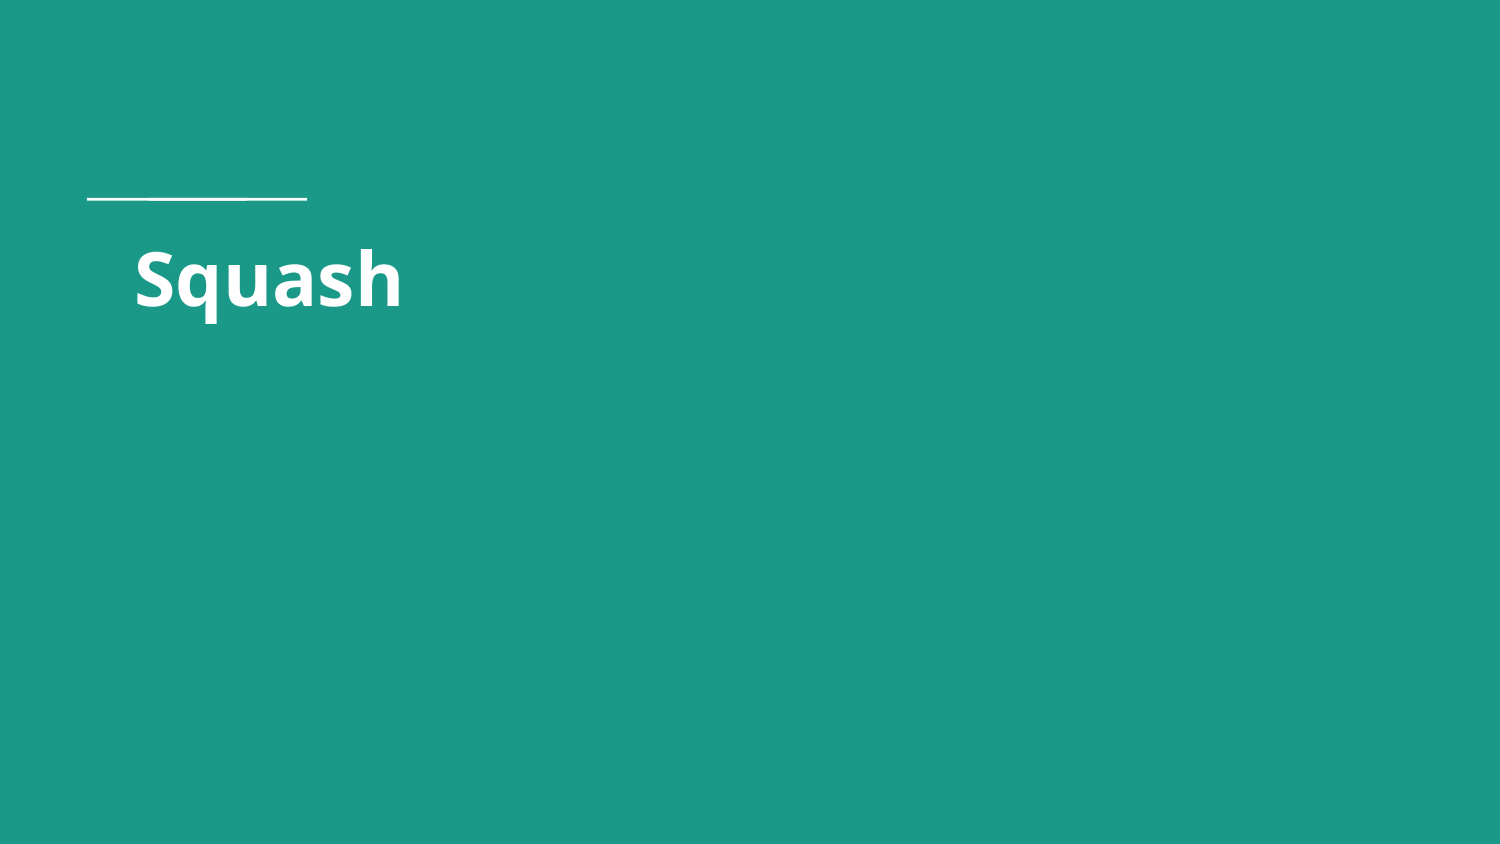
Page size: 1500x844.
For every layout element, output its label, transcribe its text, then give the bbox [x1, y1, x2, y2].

title Squash [119, 216, 1381, 466]
